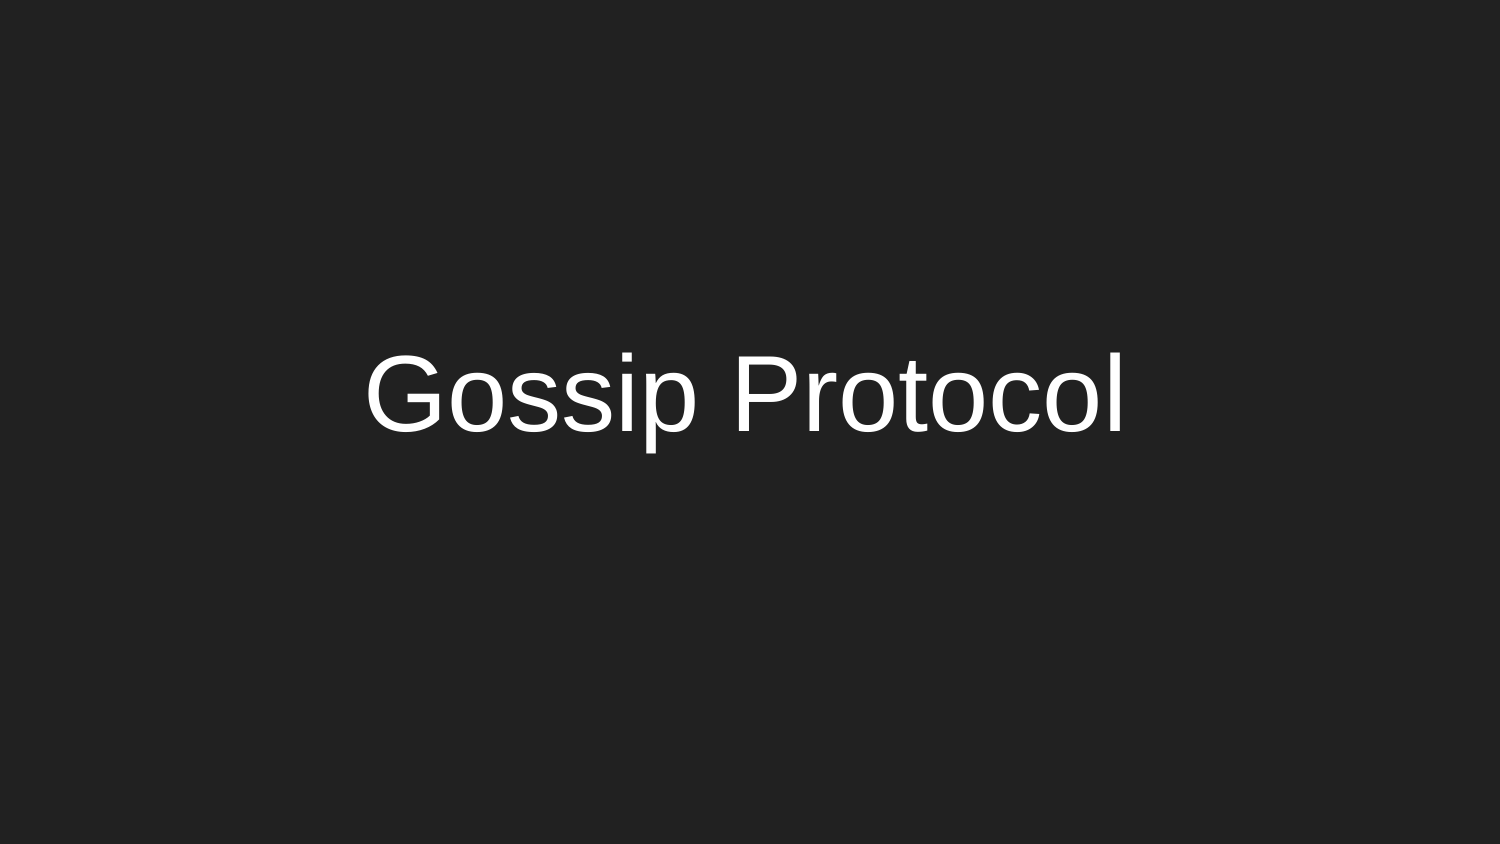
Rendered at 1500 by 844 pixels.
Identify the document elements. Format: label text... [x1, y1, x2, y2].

title Gossip Protocol [46, 253, 1445, 591]
